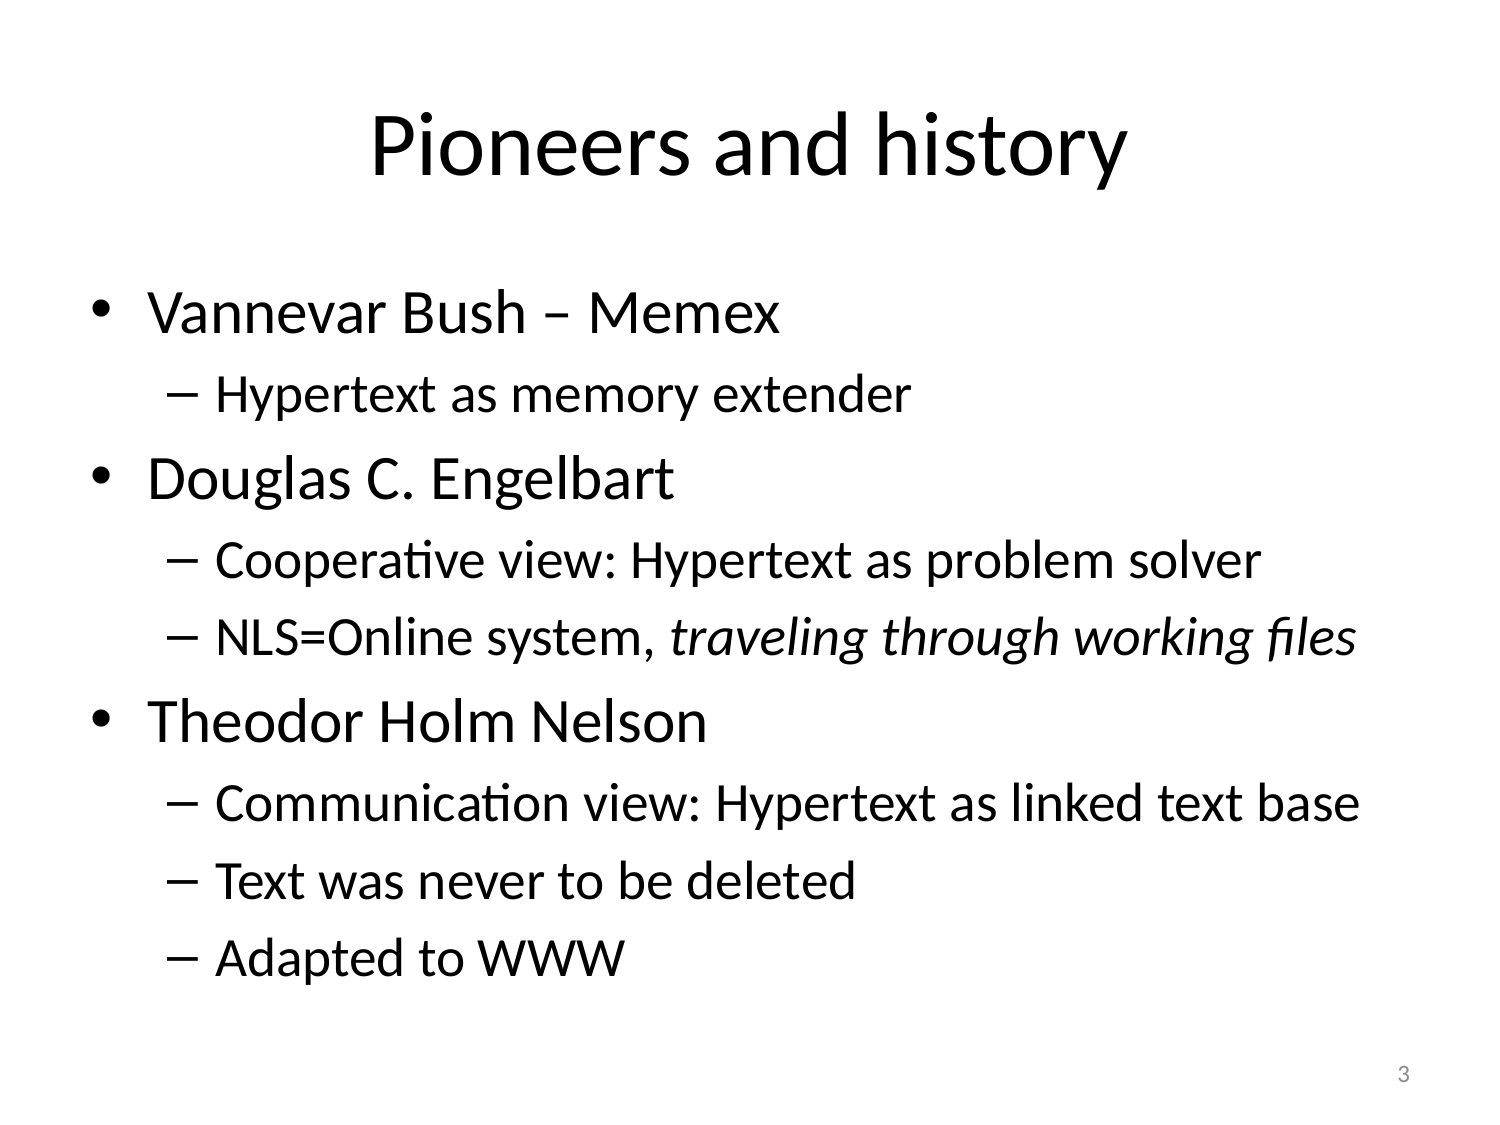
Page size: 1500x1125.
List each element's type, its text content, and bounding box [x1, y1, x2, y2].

title Pioneers and history [75, 45, 1425, 233]
list Vannevar Bush – Memex Hypertext as memory extender Douglas C. Engelbart Cooperative view: Hypertext as problem solver NLS=Online system, traveling through working files Theodor Holm Nelson Communication view: Hypertext as linked text base Text was never to be deleted Adapted to WWW [75, 262, 1425, 1090]
slide_number 3 [1074, 1042, 1425, 1103]
